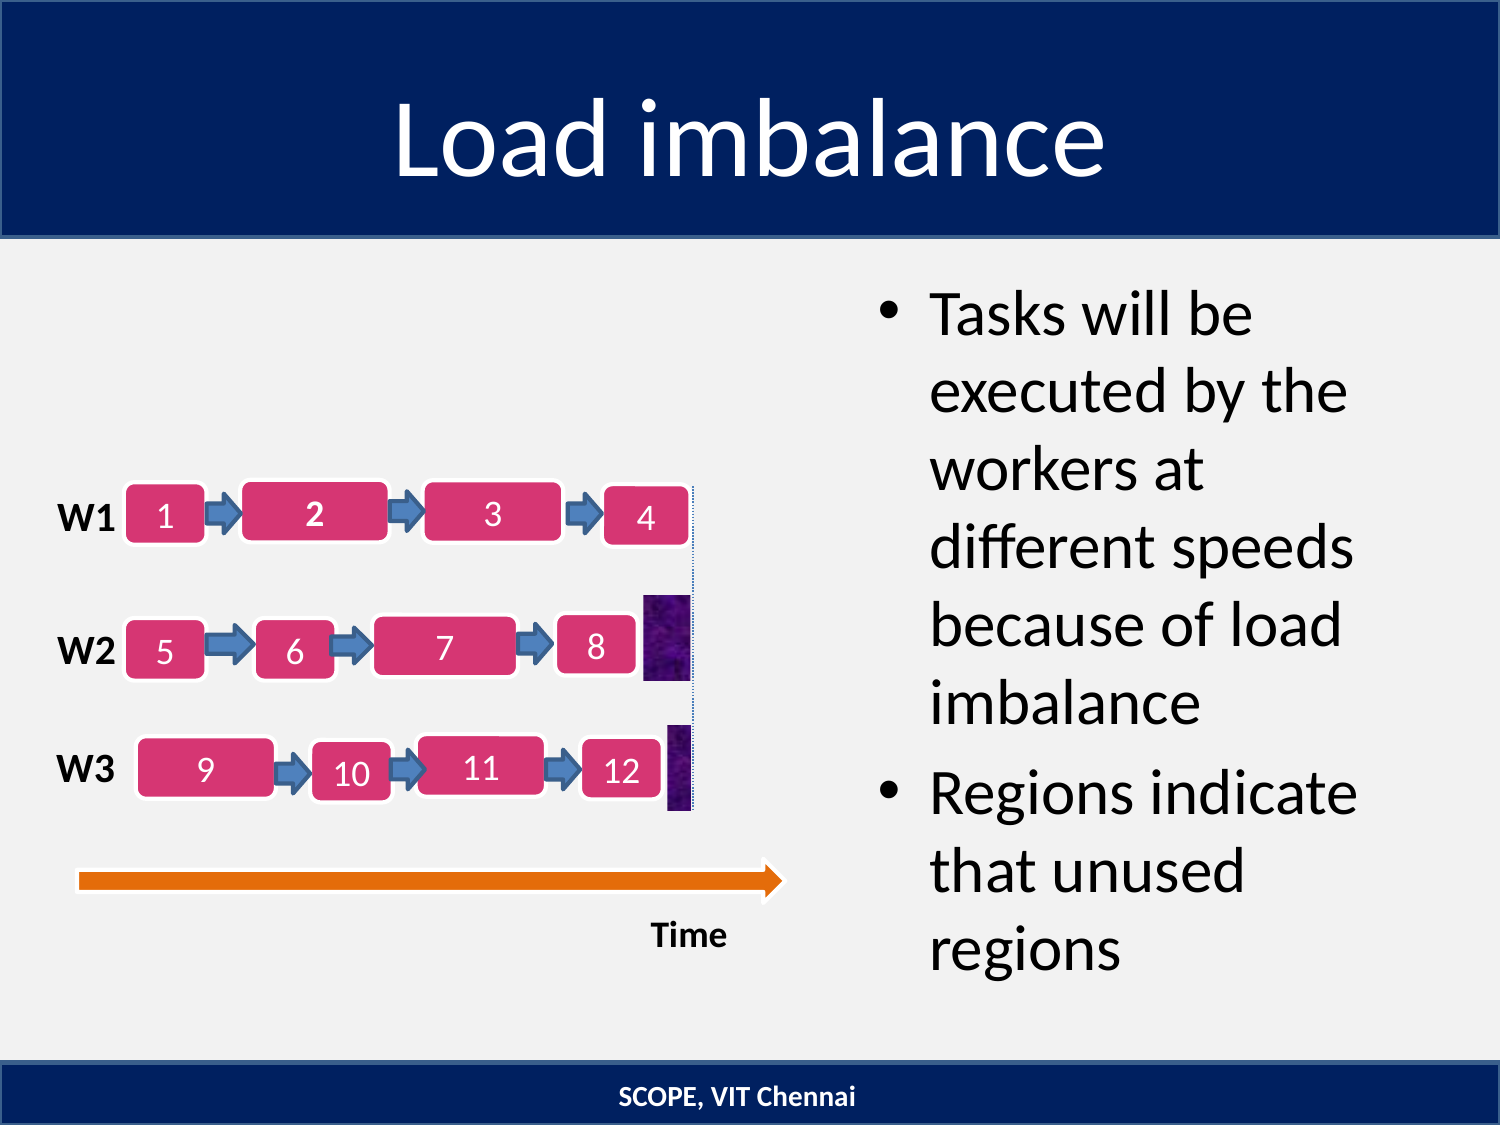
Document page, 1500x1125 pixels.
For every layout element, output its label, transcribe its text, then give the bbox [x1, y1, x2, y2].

text_box 6 [251, 615, 339, 683]
text_box W3 [41, 733, 159, 798]
text_box 11 [413, 732, 549, 799]
text_box [273, 751, 312, 796]
text_box [641, 594, 688, 683]
text_box [329, 625, 375, 666]
text_box 5 [126, 615, 209, 683]
text_box 8 [552, 610, 640, 678]
text_box 1 [127, 480, 209, 547]
text_box [204, 623, 256, 666]
text_box 7 [369, 612, 521, 680]
text_box W1 [42, 482, 160, 548]
text_box Time [635, 902, 849, 963]
text_box 3 [420, 478, 566, 545]
text_box [665, 724, 689, 812]
text_box 9 [138, 734, 279, 801]
text_box [515, 621, 554, 666]
footer SCOPE, VIT Chennai [412, 1065, 1063, 1125]
text_box [388, 747, 427, 792]
text_box 4 [599, 482, 692, 549]
text_box [74, 856, 788, 902]
text_box [543, 747, 582, 792]
title Load imbalance [50, 37, 1450, 225]
text_box [565, 491, 604, 536]
text_box [387, 489, 426, 533]
text_box W2 [42, 615, 160, 680]
text_box 10 [308, 737, 395, 805]
text_box [204, 491, 243, 536]
text_box 2 [237, 477, 392, 545]
list Tasks will be executed by the workers at different speeds because of load imbalance Regions indicate that unused regions [862, 262, 1425, 1005]
text_box 12 [577, 734, 665, 802]
